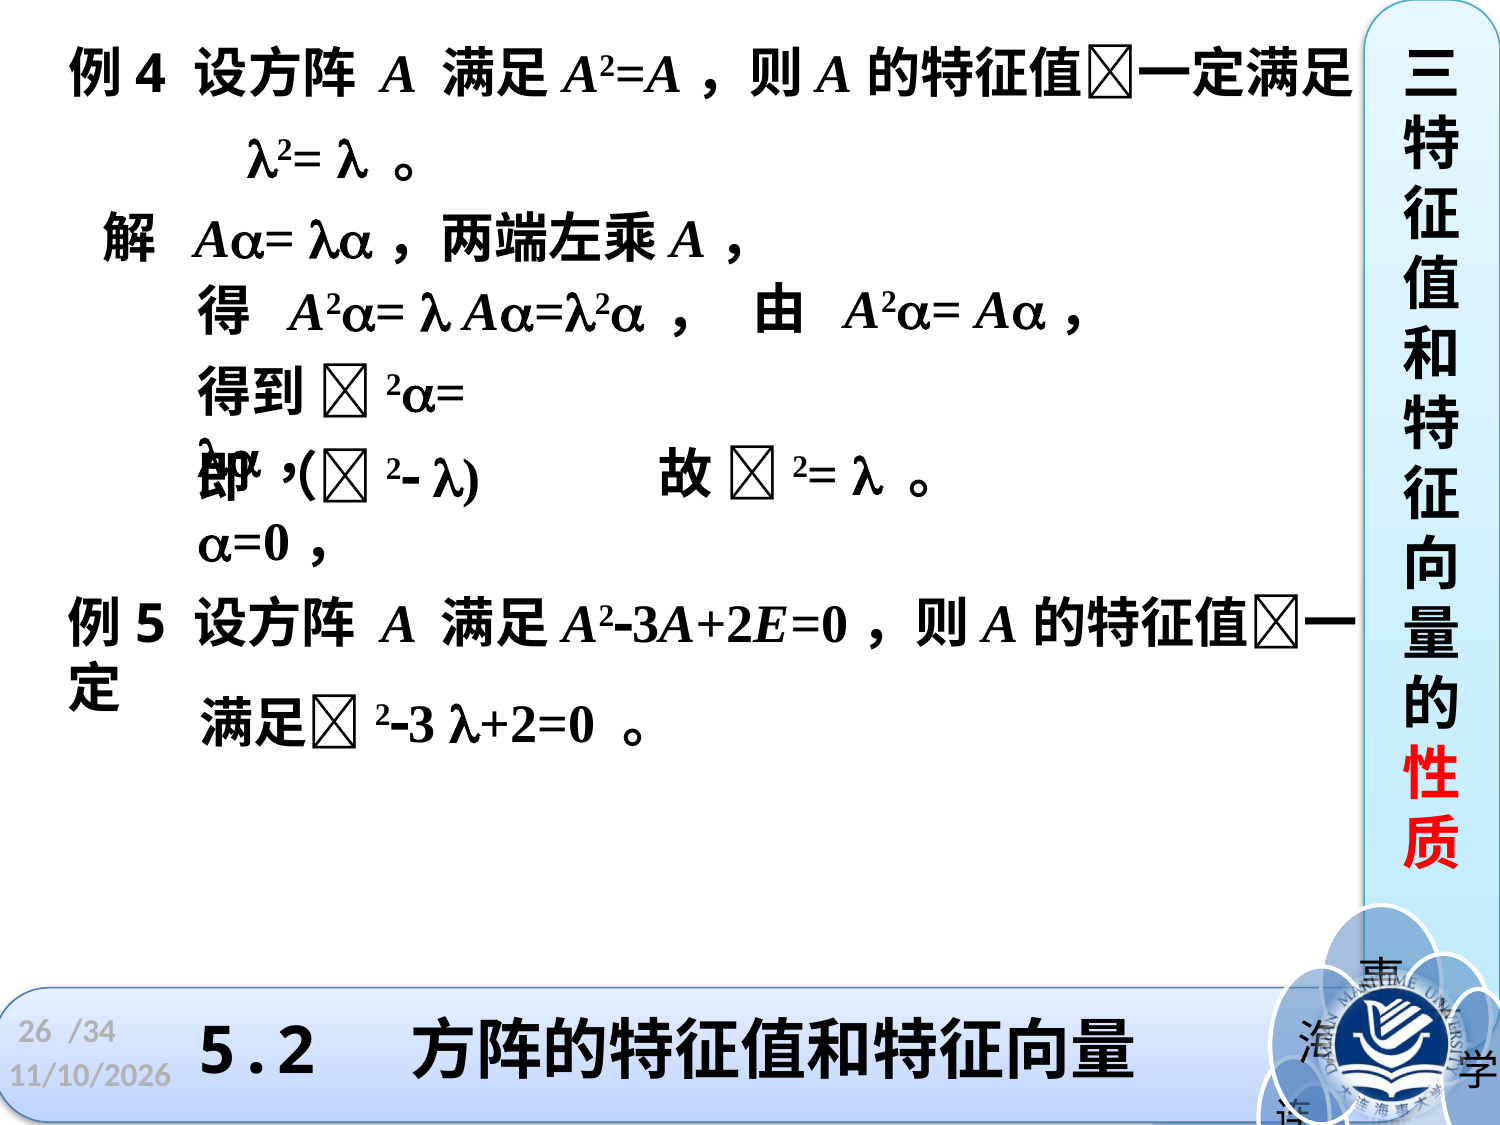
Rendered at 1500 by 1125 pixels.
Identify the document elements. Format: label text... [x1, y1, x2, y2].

footer /34 [67, 999, 149, 1060]
text_box 2=  。 [218, 115, 656, 196]
text_box 故 2=  。 [643, 432, 1081, 513]
text_box 例5 设方阵 A 满足A23A+2E=0，则A的特征值一定 [53, 581, 1376, 727]
slide_number 26 [0, 999, 67, 1060]
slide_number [0, 1042, 344, 1103]
text_box 即 （2 ) =0， [183, 434, 621, 580]
picture [1310, 960, 1481, 1114]
text_box 例4 设方阵 A 满足A2=A，则A的特征值一定满足 [53, 30, 1376, 111]
text_box 满足23 +2=0 。 [184, 680, 727, 761]
text_box 得 A2=  A=2 ， [183, 269, 786, 349]
text_box 三特征值和特征向量的性质 [1387, 28, 1471, 917]
text_box 得到 2= ， [183, 349, 621, 434]
text_box 由 A2= A， [738, 267, 1341, 347]
text_box 解 A= ，两端左乘A， [87, 196, 826, 276]
title 5.2 方阵的特征值和特征向量 [149, 999, 1305, 1094]
